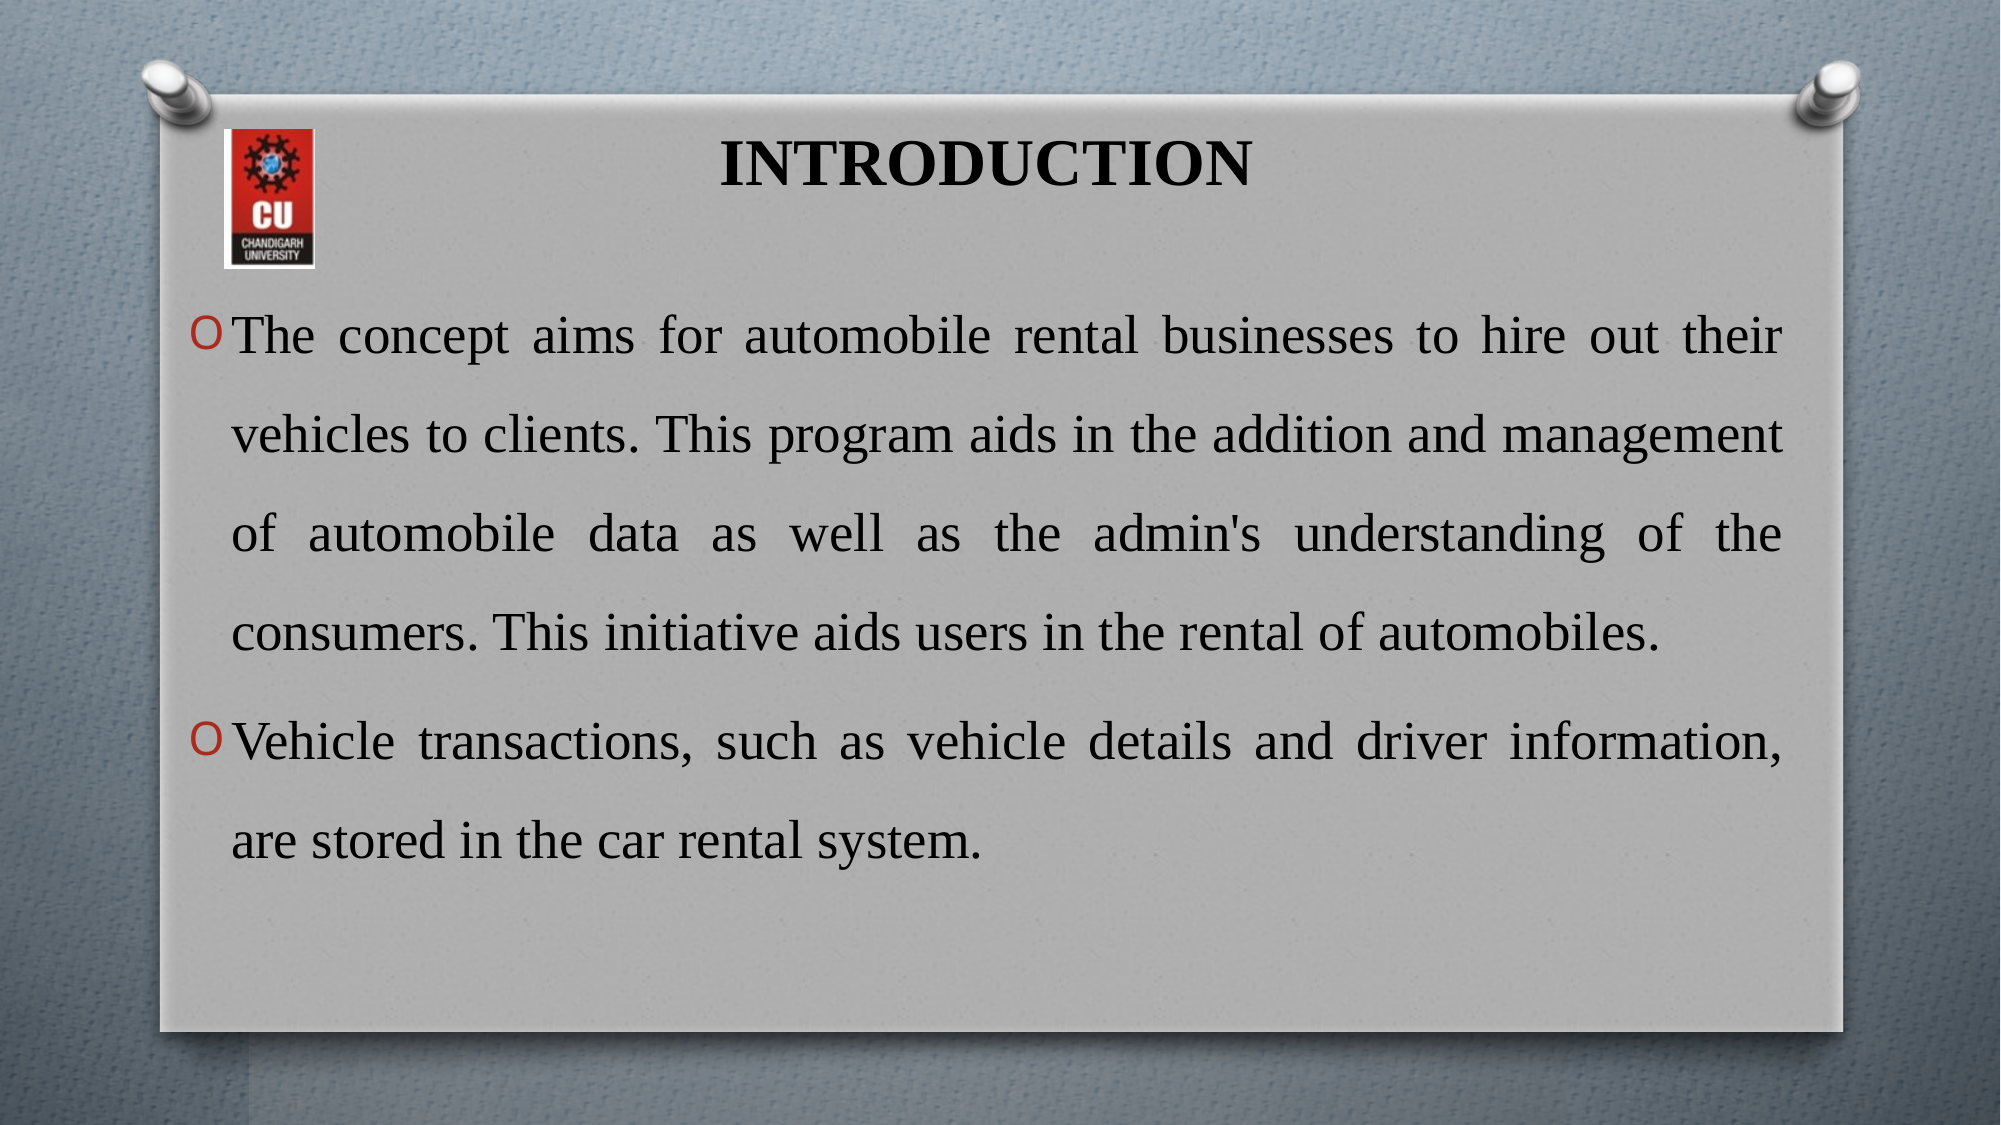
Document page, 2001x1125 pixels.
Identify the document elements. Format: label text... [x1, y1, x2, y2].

picture [107, 24, 316, 269]
list The concept aims for automobile rental businesses to hire out their vehicles to clients. This program aids in the addition and management of automobile data as well as the admin's understanding of the consumers. This initiative aids users in the rental of automobiles. Vehicle transactions, such as vehicle details and driver information, are stored in the car rental system. [173, 257, 1800, 976]
title INTRODUCTION [224, 60, 1749, 257]
picture [1764, 30, 1911, 161]
